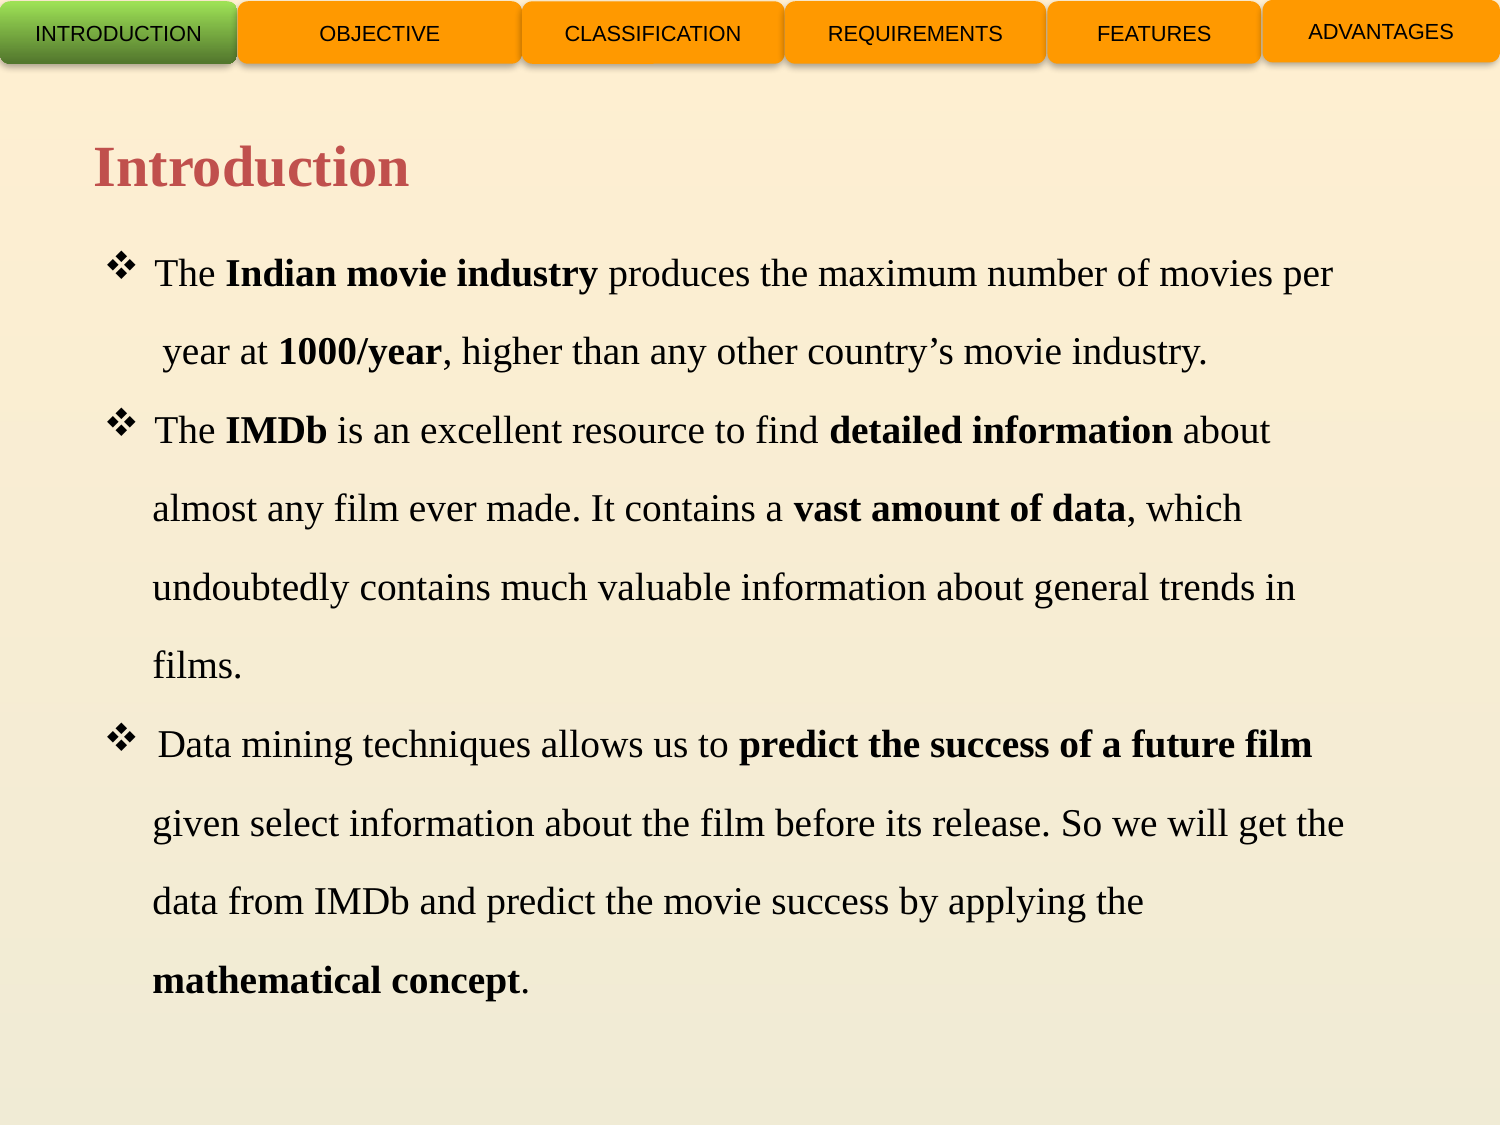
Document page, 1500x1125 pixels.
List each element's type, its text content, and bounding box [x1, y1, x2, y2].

list The Indian movie industry produces the maximum number of movies per year at 1000/year, higher than any other country’s movie industry. The IMDb is an excellent resource to find detailed information about almost any film ever made. It contains a vast amount of data, which undoubtedly contains much valuable information about general trends in films. Data mining techniques allows us to predict the success of a future film given select information about the film before its release. So we will get the data from IMDb and predict the movie success by applying the mathematical concept. [88, 215, 1450, 1021]
text_box CLASSIFICATION [519, 0, 784, 66]
text_box INTRODUCTION [0, 0, 237, 66]
text_box OBJECTIVE [235, 0, 521, 66]
text_box ADVANTAGES [1260, 0, 1500, 65]
title Introduction [70, 110, 434, 216]
text_box FEATURES [1045, 0, 1261, 66]
text_box REQUIREMENTS [782, 0, 1046, 66]
